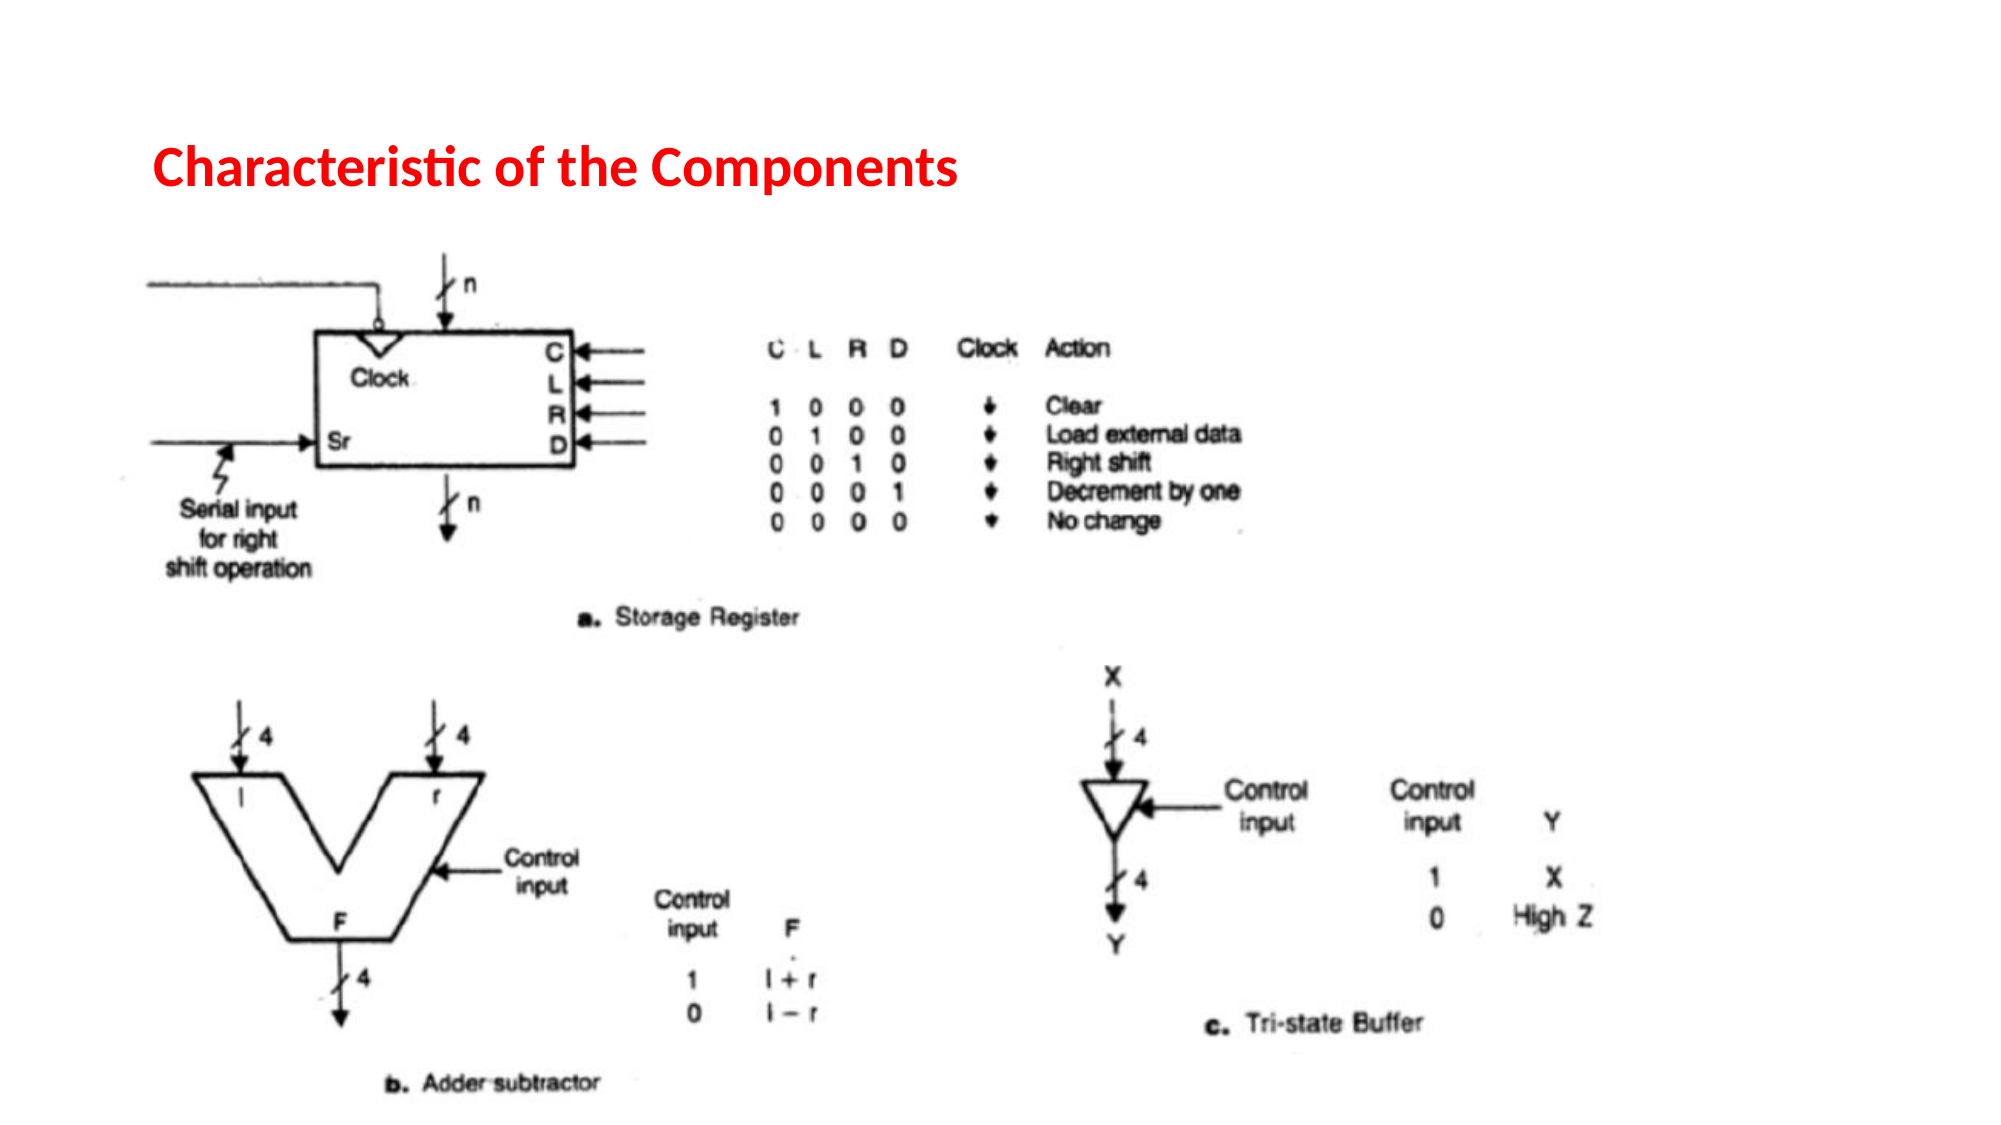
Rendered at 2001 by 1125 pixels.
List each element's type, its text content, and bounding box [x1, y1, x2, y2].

text_box Characteristic of the Components [138, 120, 1187, 206]
picture [111, 242, 1704, 1125]
